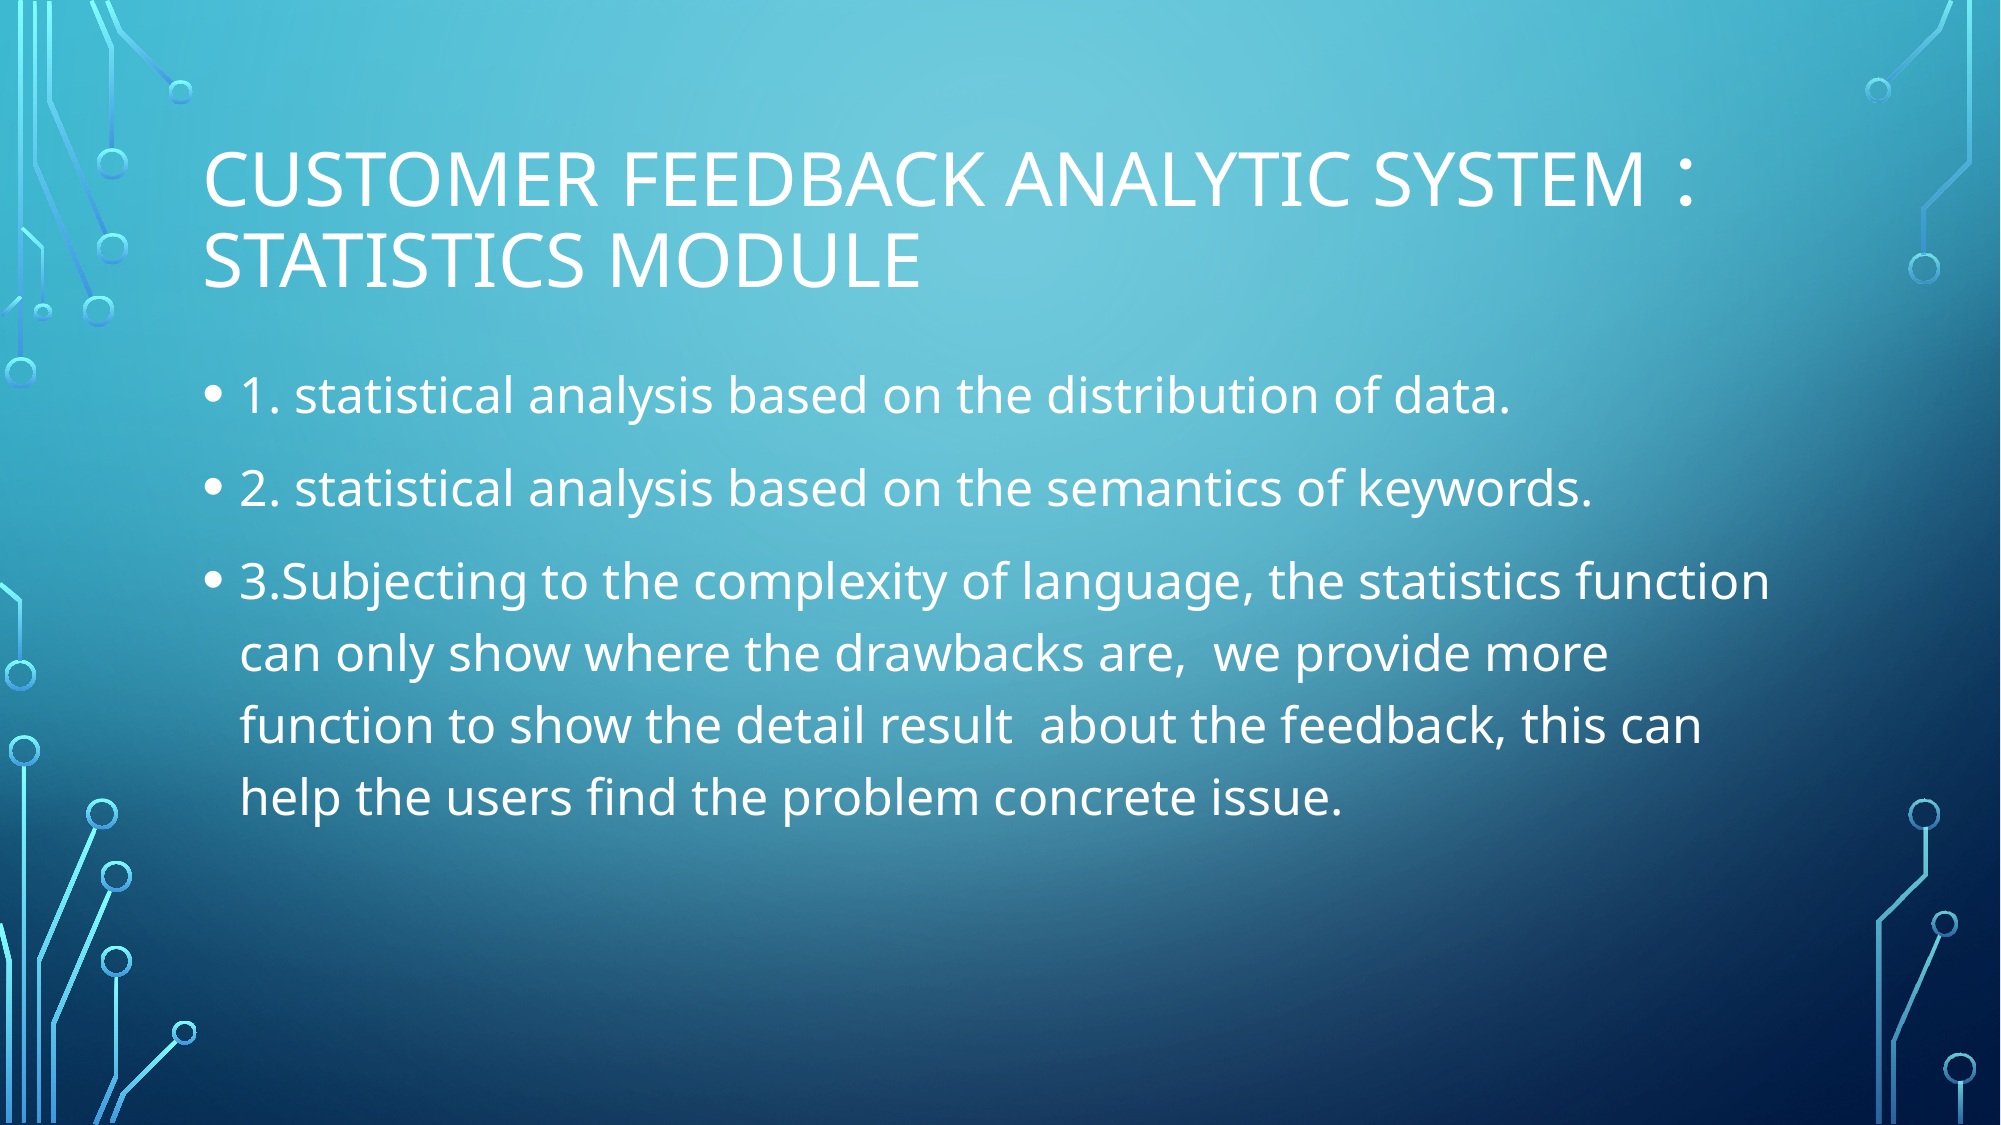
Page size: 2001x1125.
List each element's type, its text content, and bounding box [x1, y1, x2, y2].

title Customer Feedback analytic System： statistics module [187, 101, 1813, 343]
text_box 1. statistical analysis based on the distribution of data. 2. statistical analysis based on the semantics of keywords. 3.Subjecting to the complexity of language, the statistics function can only show where the drawbacks are, we provide more function to show the detail result about the feedback, this can help the users find the problem concrete issue. [187, 343, 1813, 941]
